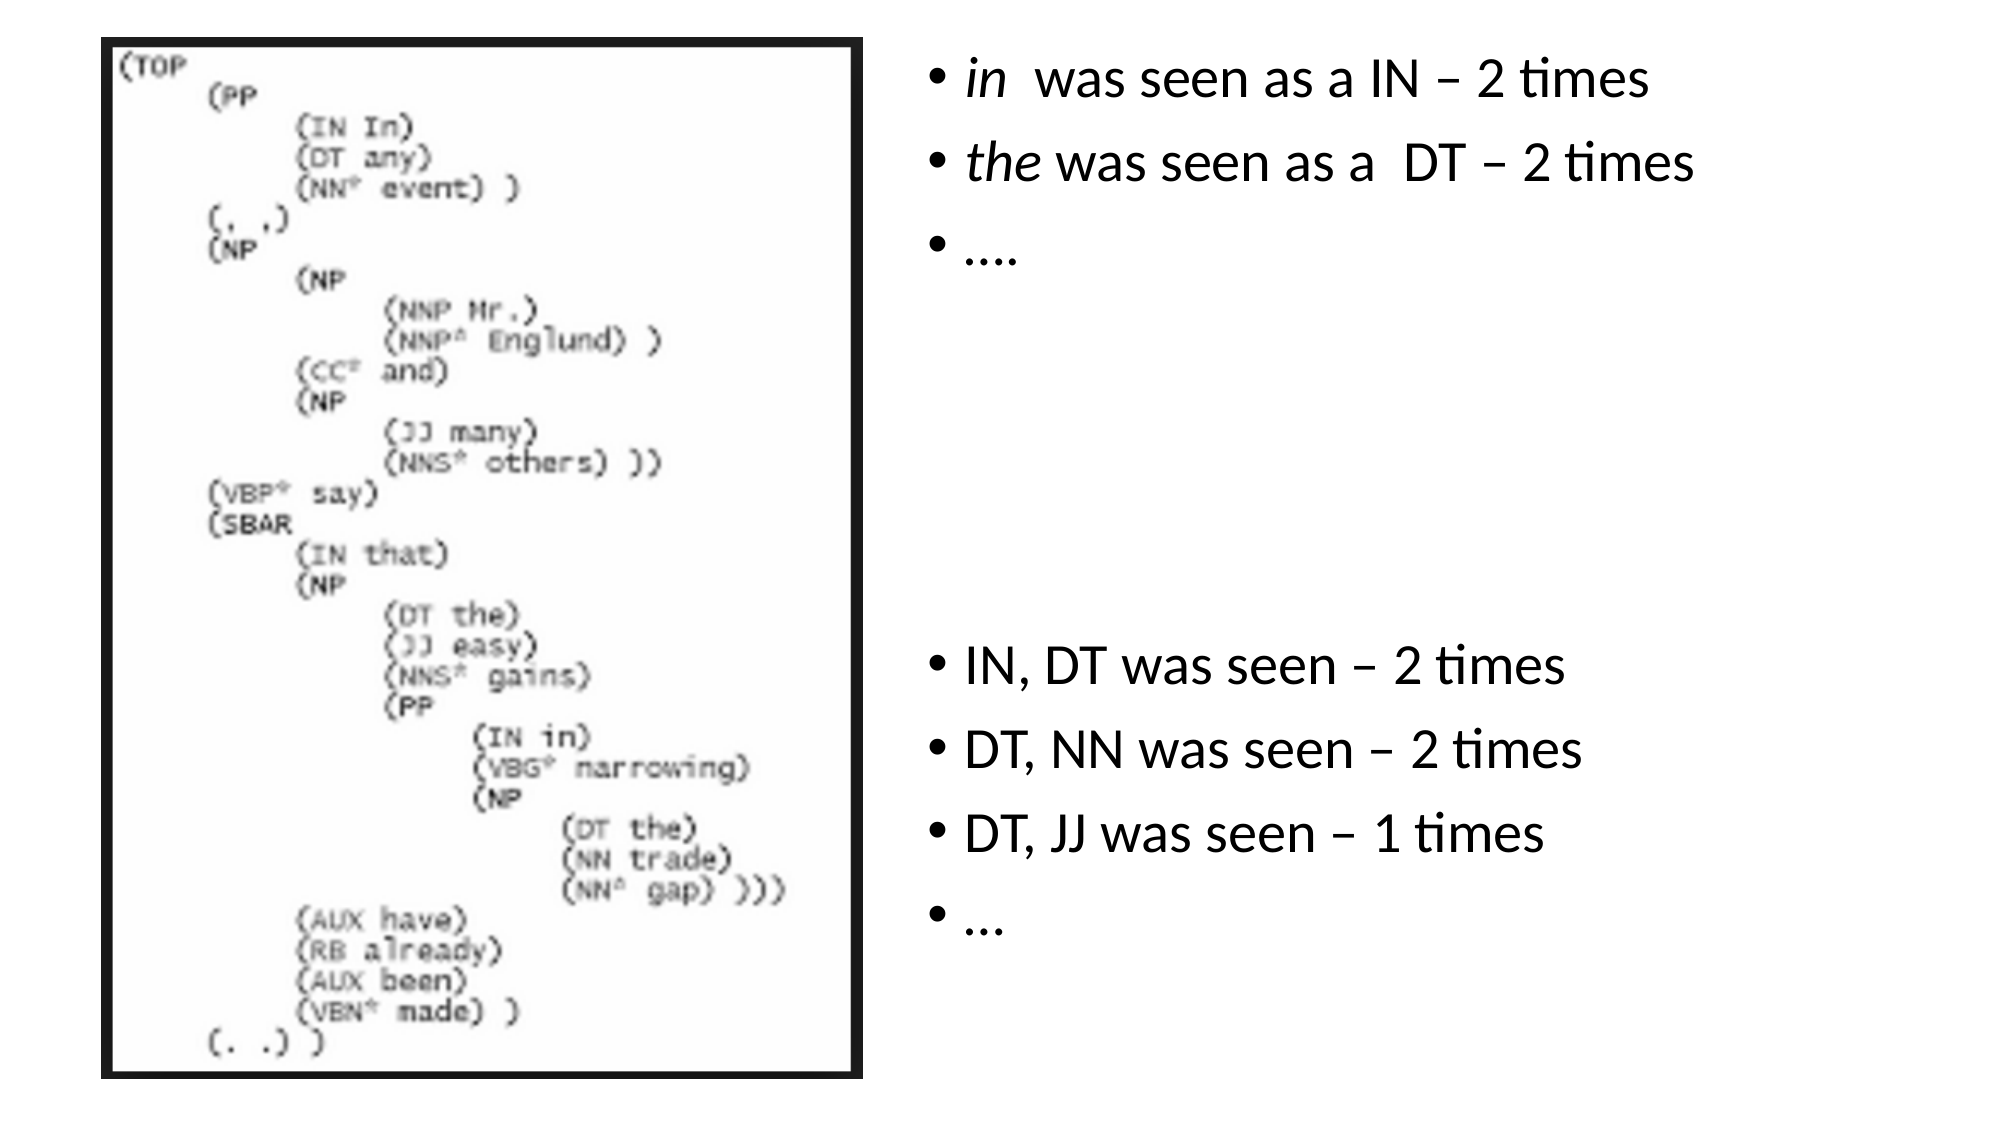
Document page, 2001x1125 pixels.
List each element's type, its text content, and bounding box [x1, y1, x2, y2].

picture [101, 37, 863, 1079]
list in was seen as a IN – 2 times the was seen as a DT – 2 times …. IN, DT was seen – 2 times DT, NN was seen – 2 times DT, JJ was seen – 1 times … [912, 39, 1914, 1079]
